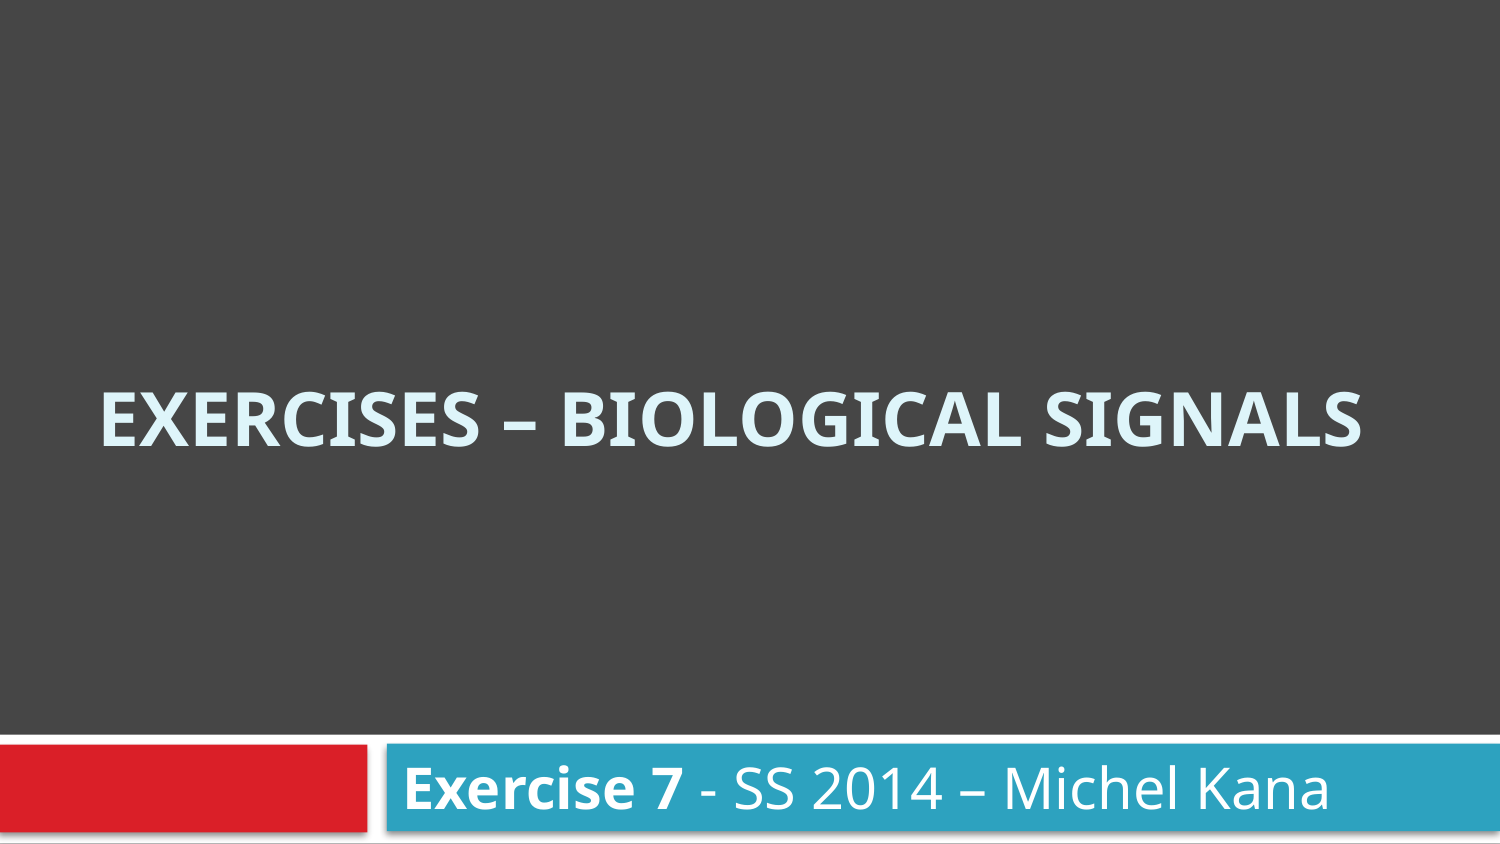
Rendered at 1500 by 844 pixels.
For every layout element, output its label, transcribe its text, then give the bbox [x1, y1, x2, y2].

title Exercises – biological signals [24, 171, 1438, 469]
subtitle Exercise 7 - SS 2014 – Michel Kana [387, 744, 1457, 829]
